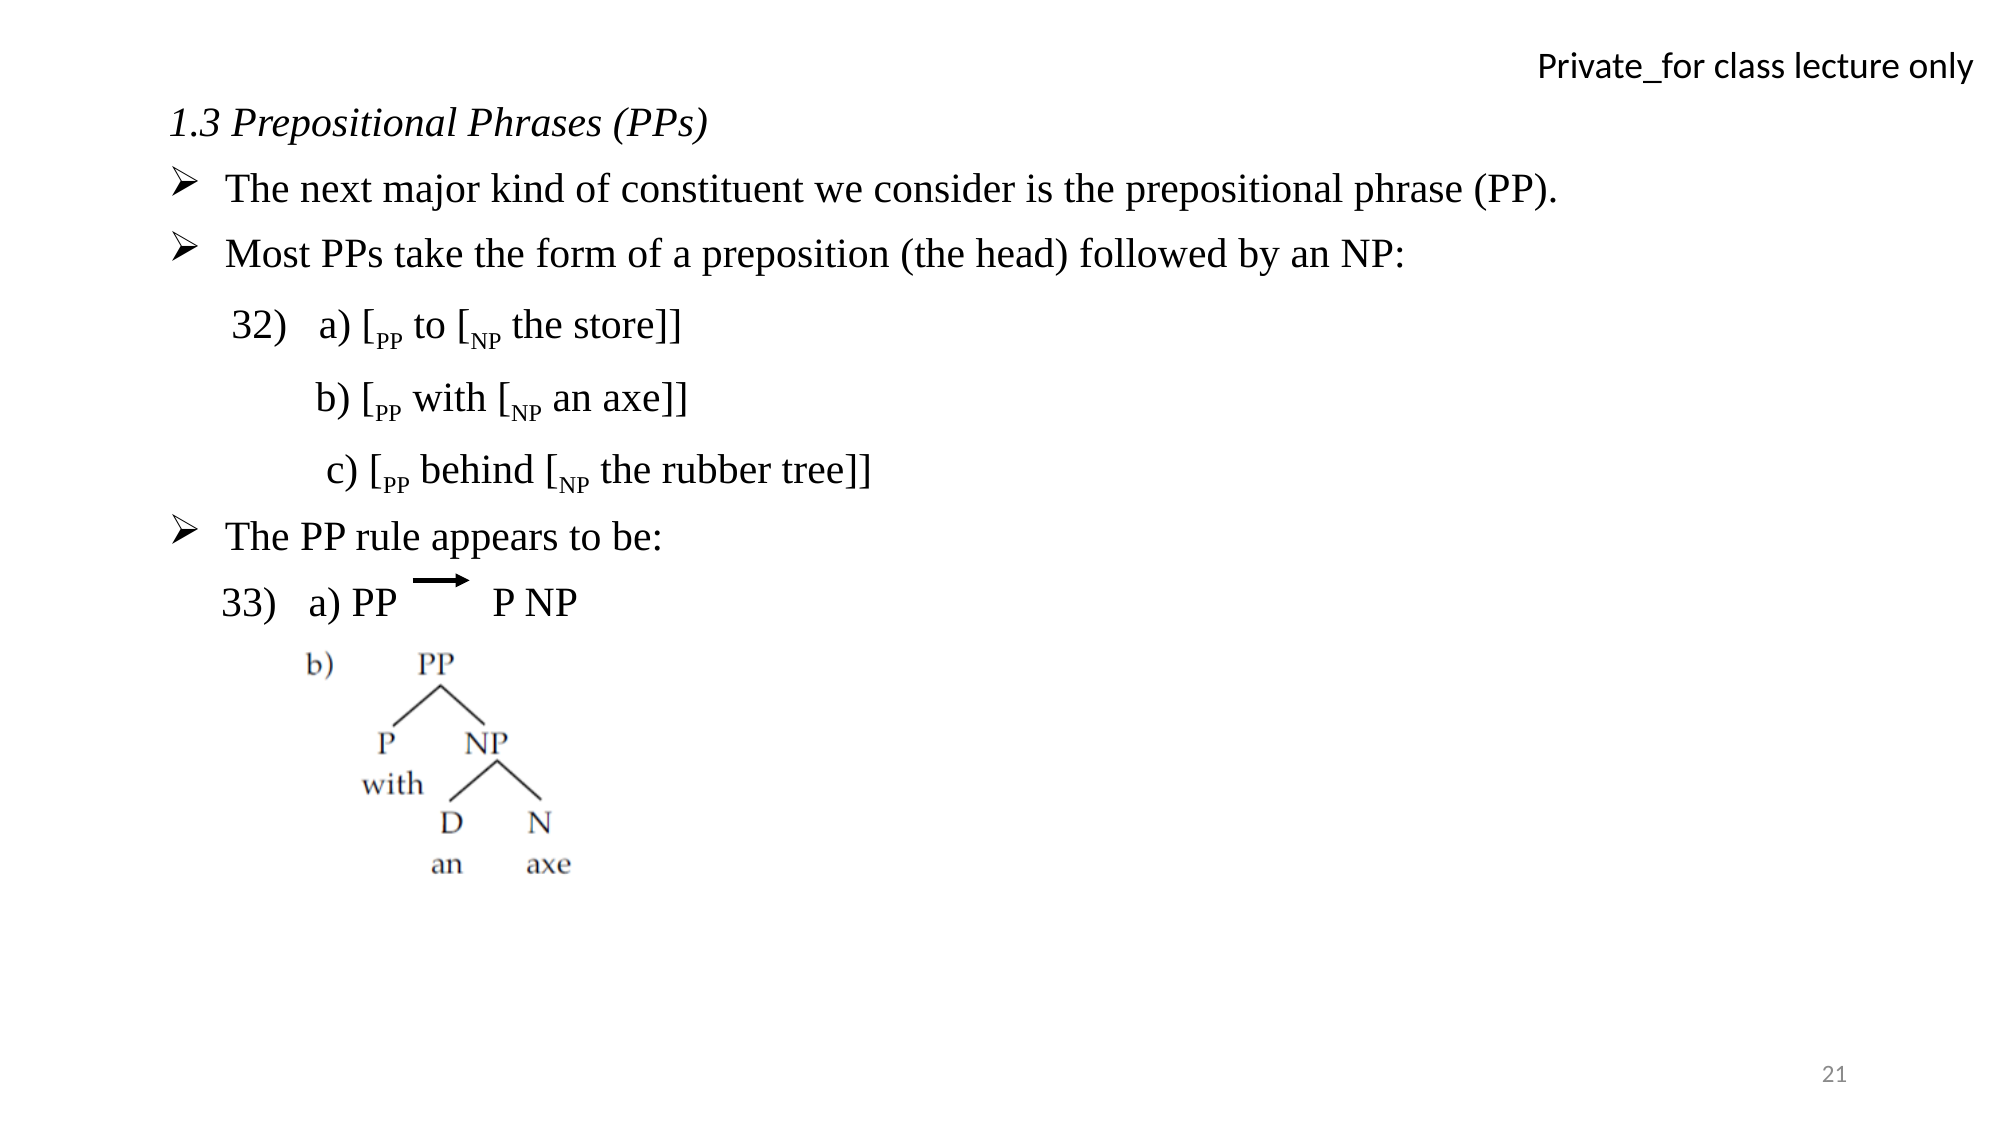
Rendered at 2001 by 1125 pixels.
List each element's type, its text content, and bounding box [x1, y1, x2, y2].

subtitle 1.3 Prepositional Phrases (PPs) The next major kind of constituent we consider is the prepositional phrase (PP). Most PPs take the form of a preposition (the head) followed by an NP: 32) a) [PP to [NP the store]] b) [PP with [NP an axe]] c) [PP behind [NP the rubber tree]] The PP rule appears to be: 33) a) PP P NP [153, 92, 1974, 943]
picture [298, 633, 602, 885]
slide_number 21 [1412, 1042, 1863, 1103]
